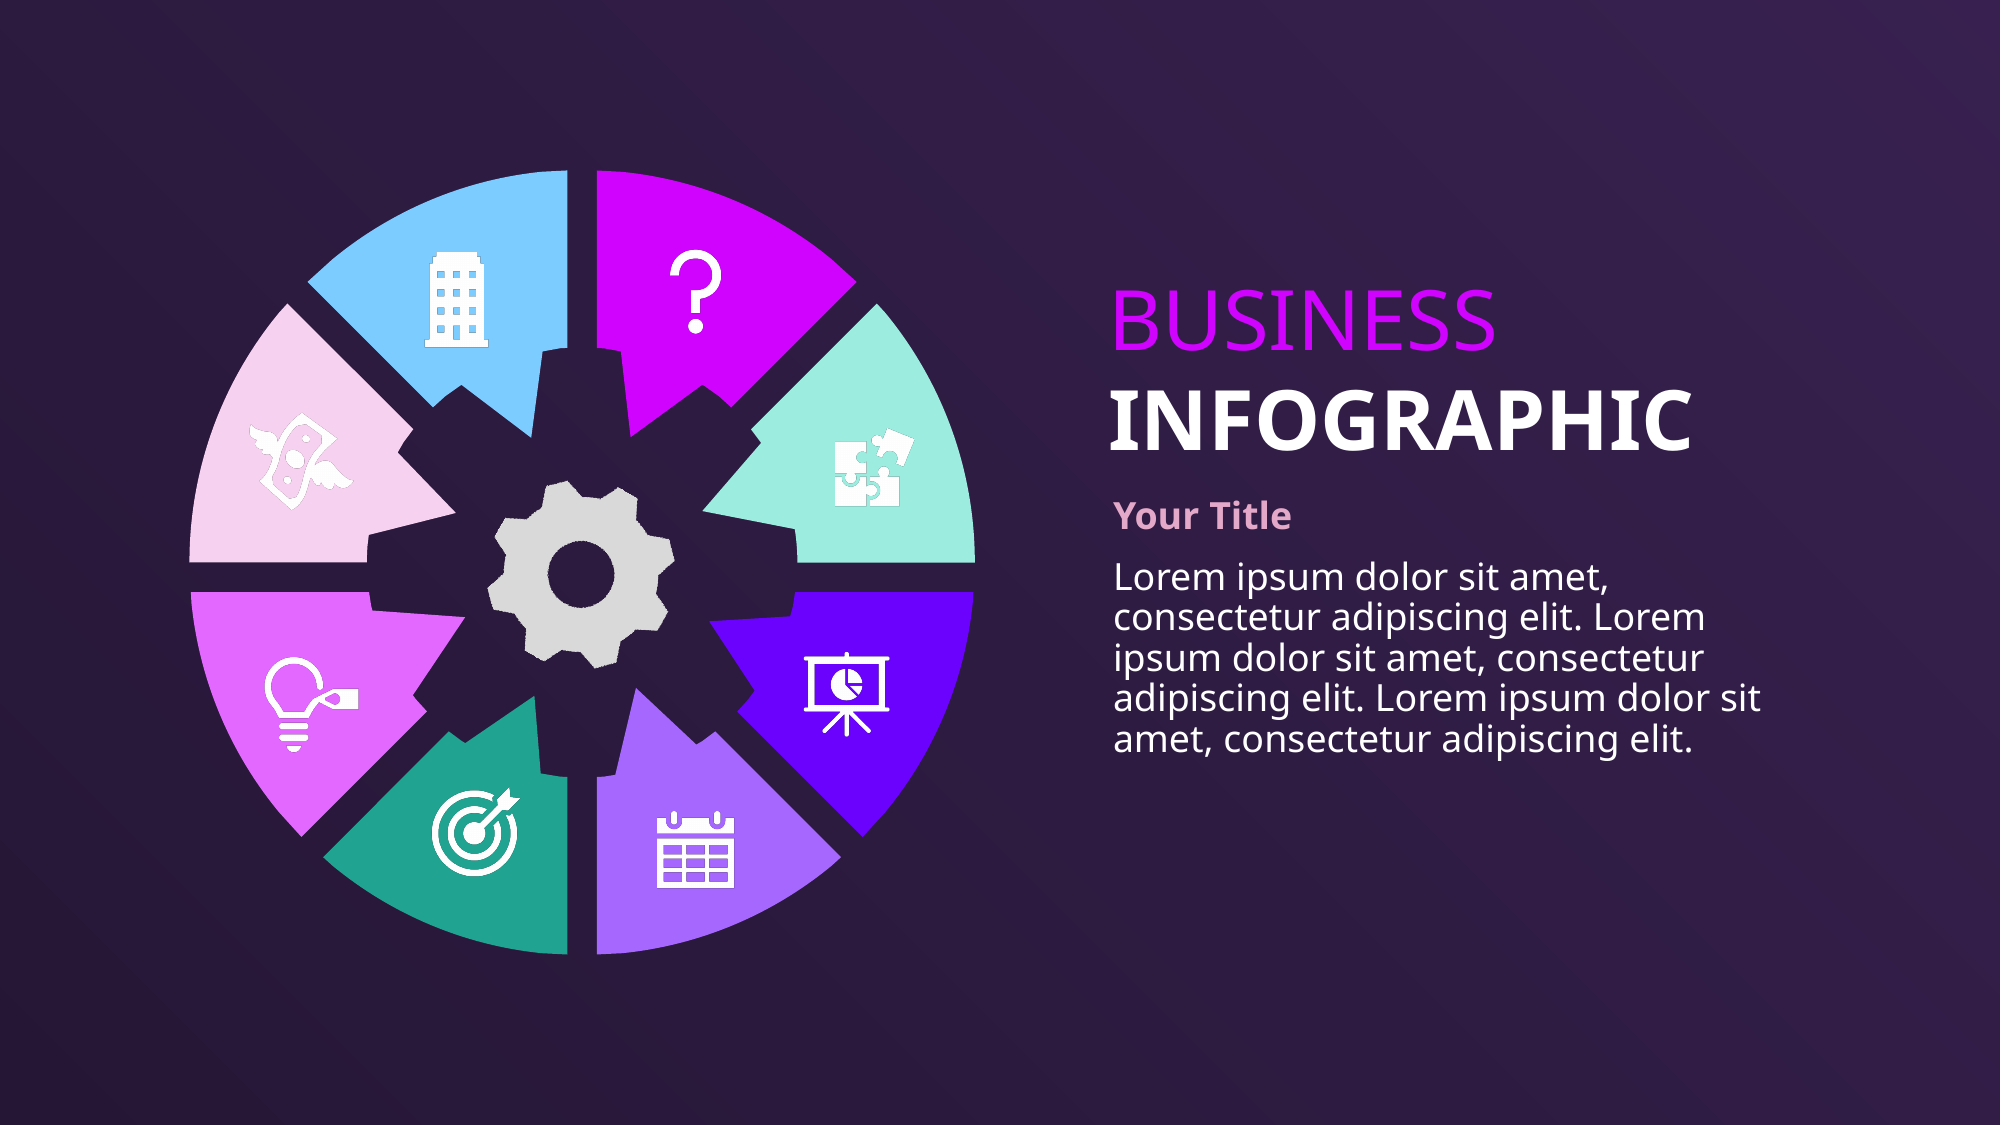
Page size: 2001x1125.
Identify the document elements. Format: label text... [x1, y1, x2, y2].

text_box [714, 591, 975, 839]
picture [641, 237, 750, 346]
text_box [595, 169, 859, 440]
text_box [714, 302, 976, 564]
text_box [306, 169, 569, 426]
picture [641, 795, 750, 904]
picture [421, 777, 530, 886]
text_box BUSINESS INFOGRAPHIC [1093, 259, 1783, 474]
picture [820, 413, 929, 522]
picture [402, 245, 511, 354]
picture [247, 407, 356, 516]
picture [254, 650, 363, 759]
text_box [321, 707, 569, 956]
text_box Your Title Lorem ipsum dolor sit amet, consectetur adipiscing elit. Lorem ipsum dolor sit amet, consectetur adipiscing elit. Lorem ipsum dolor sit amet, consectetur adipiscing elit. [1098, 489, 1783, 904]
text_box [188, 301, 448, 564]
text_box [595, 707, 843, 956]
text_box [189, 590, 445, 839]
picture [792, 639, 901, 748]
picture [400, 392, 761, 755]
